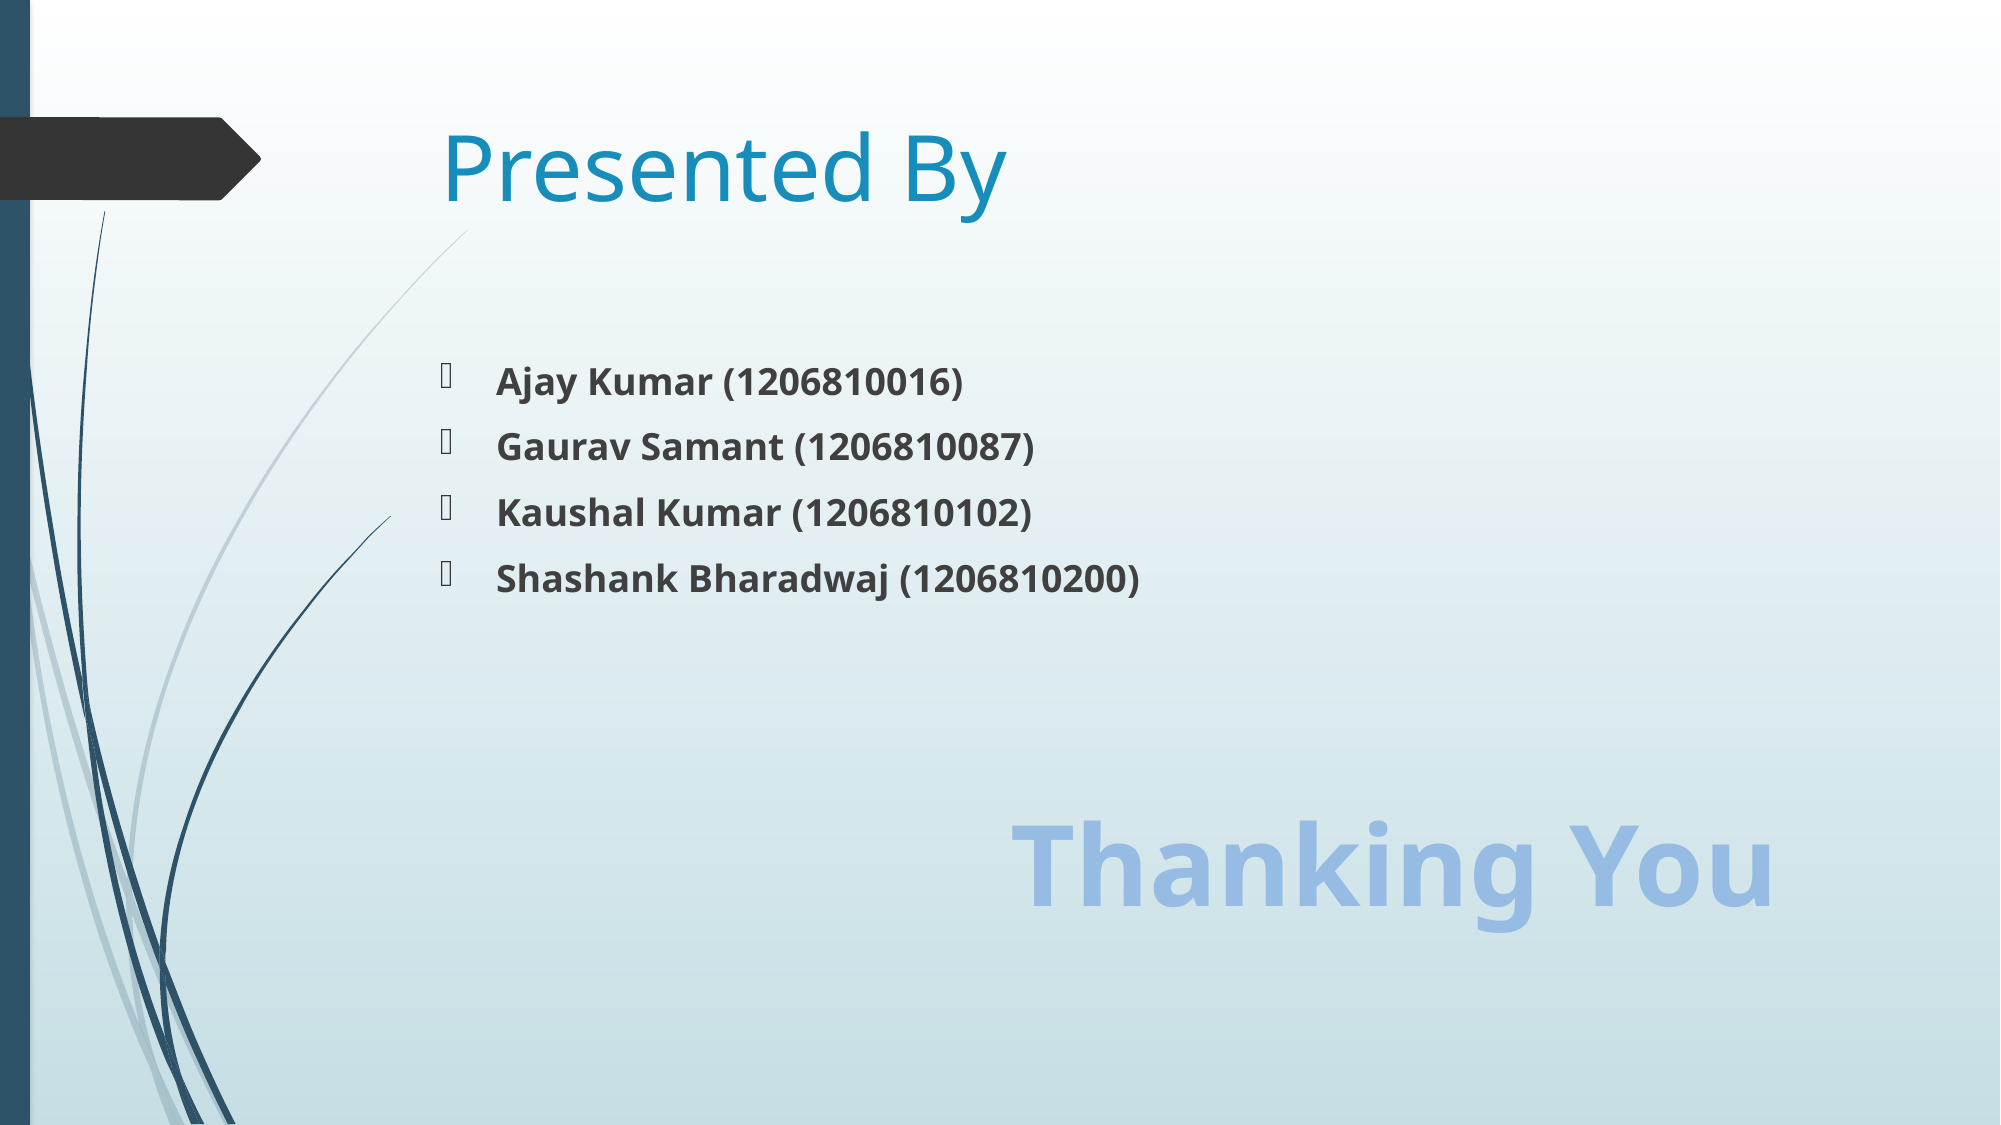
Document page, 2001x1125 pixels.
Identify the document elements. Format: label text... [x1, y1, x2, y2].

text_box Thanking You [936, 786, 1853, 937]
list Ajay Kumar (1206810016) Gaurav Samant (1206810087) Kaushal Kumar (1206810102) Shashank Bharadwaj (1206810200) [424, 350, 1888, 970]
title Presented By [425, 102, 1888, 313]
